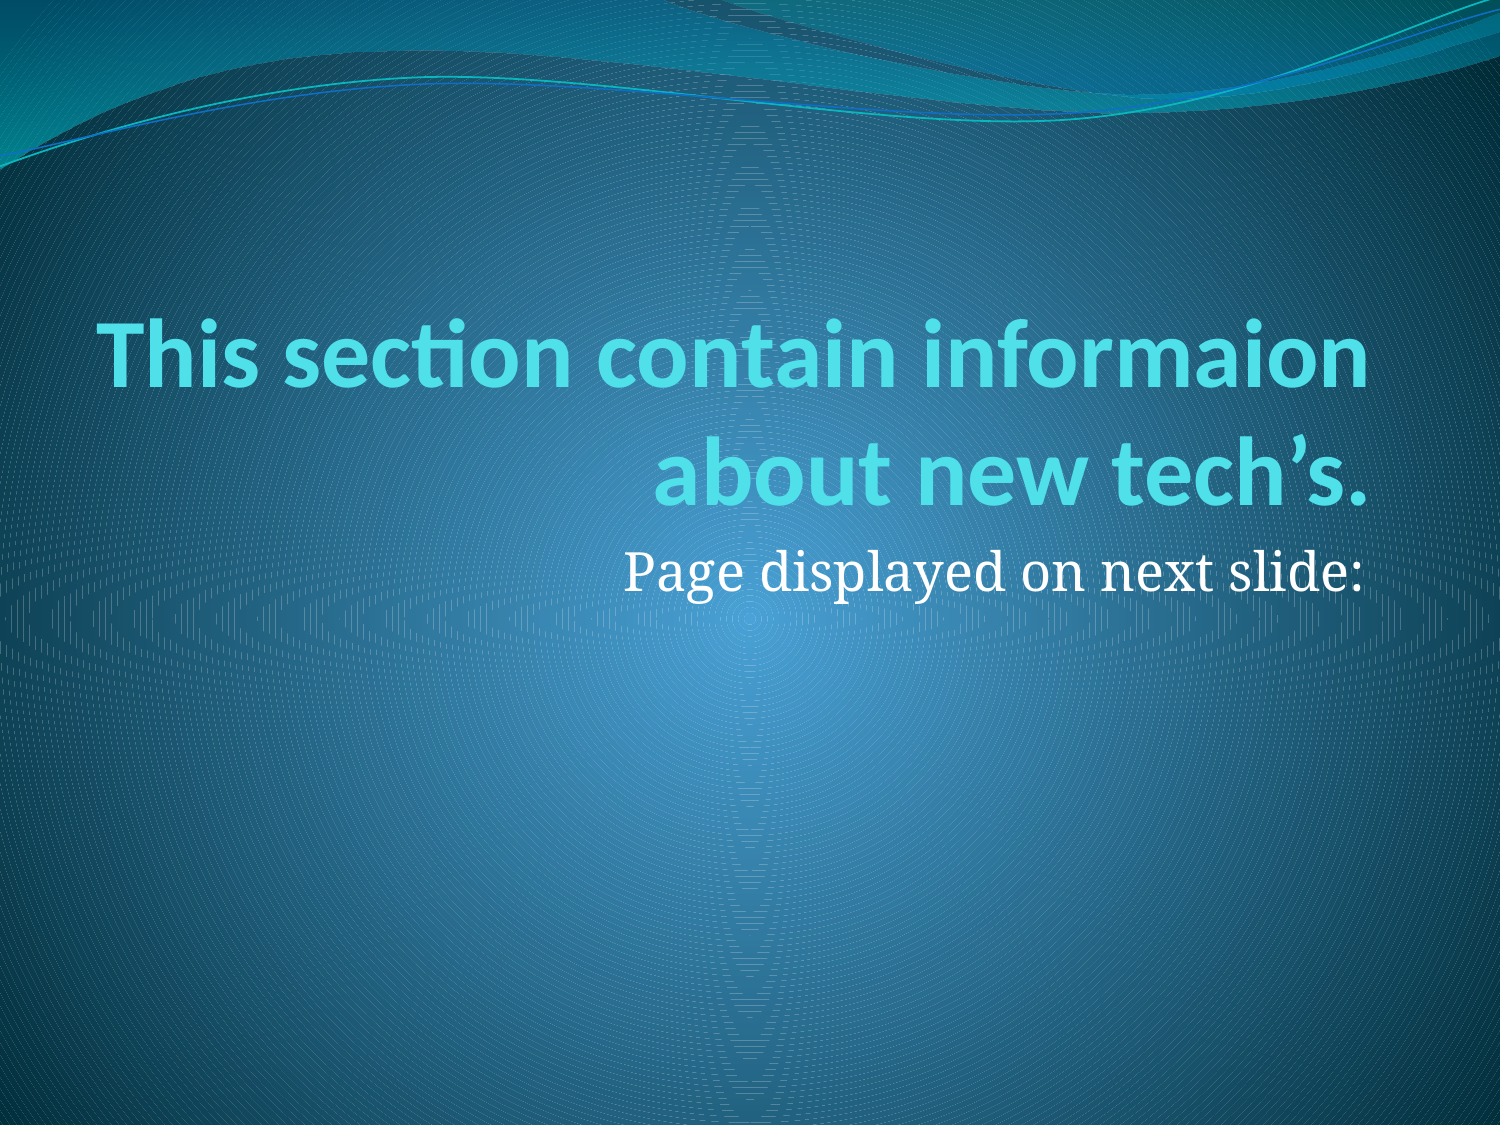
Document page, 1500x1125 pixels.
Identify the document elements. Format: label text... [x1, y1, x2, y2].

subtitle Page displayed on next slide: [87, 529, 1376, 818]
title This section contain informaion about new tech’s. [87, 224, 1376, 525]
